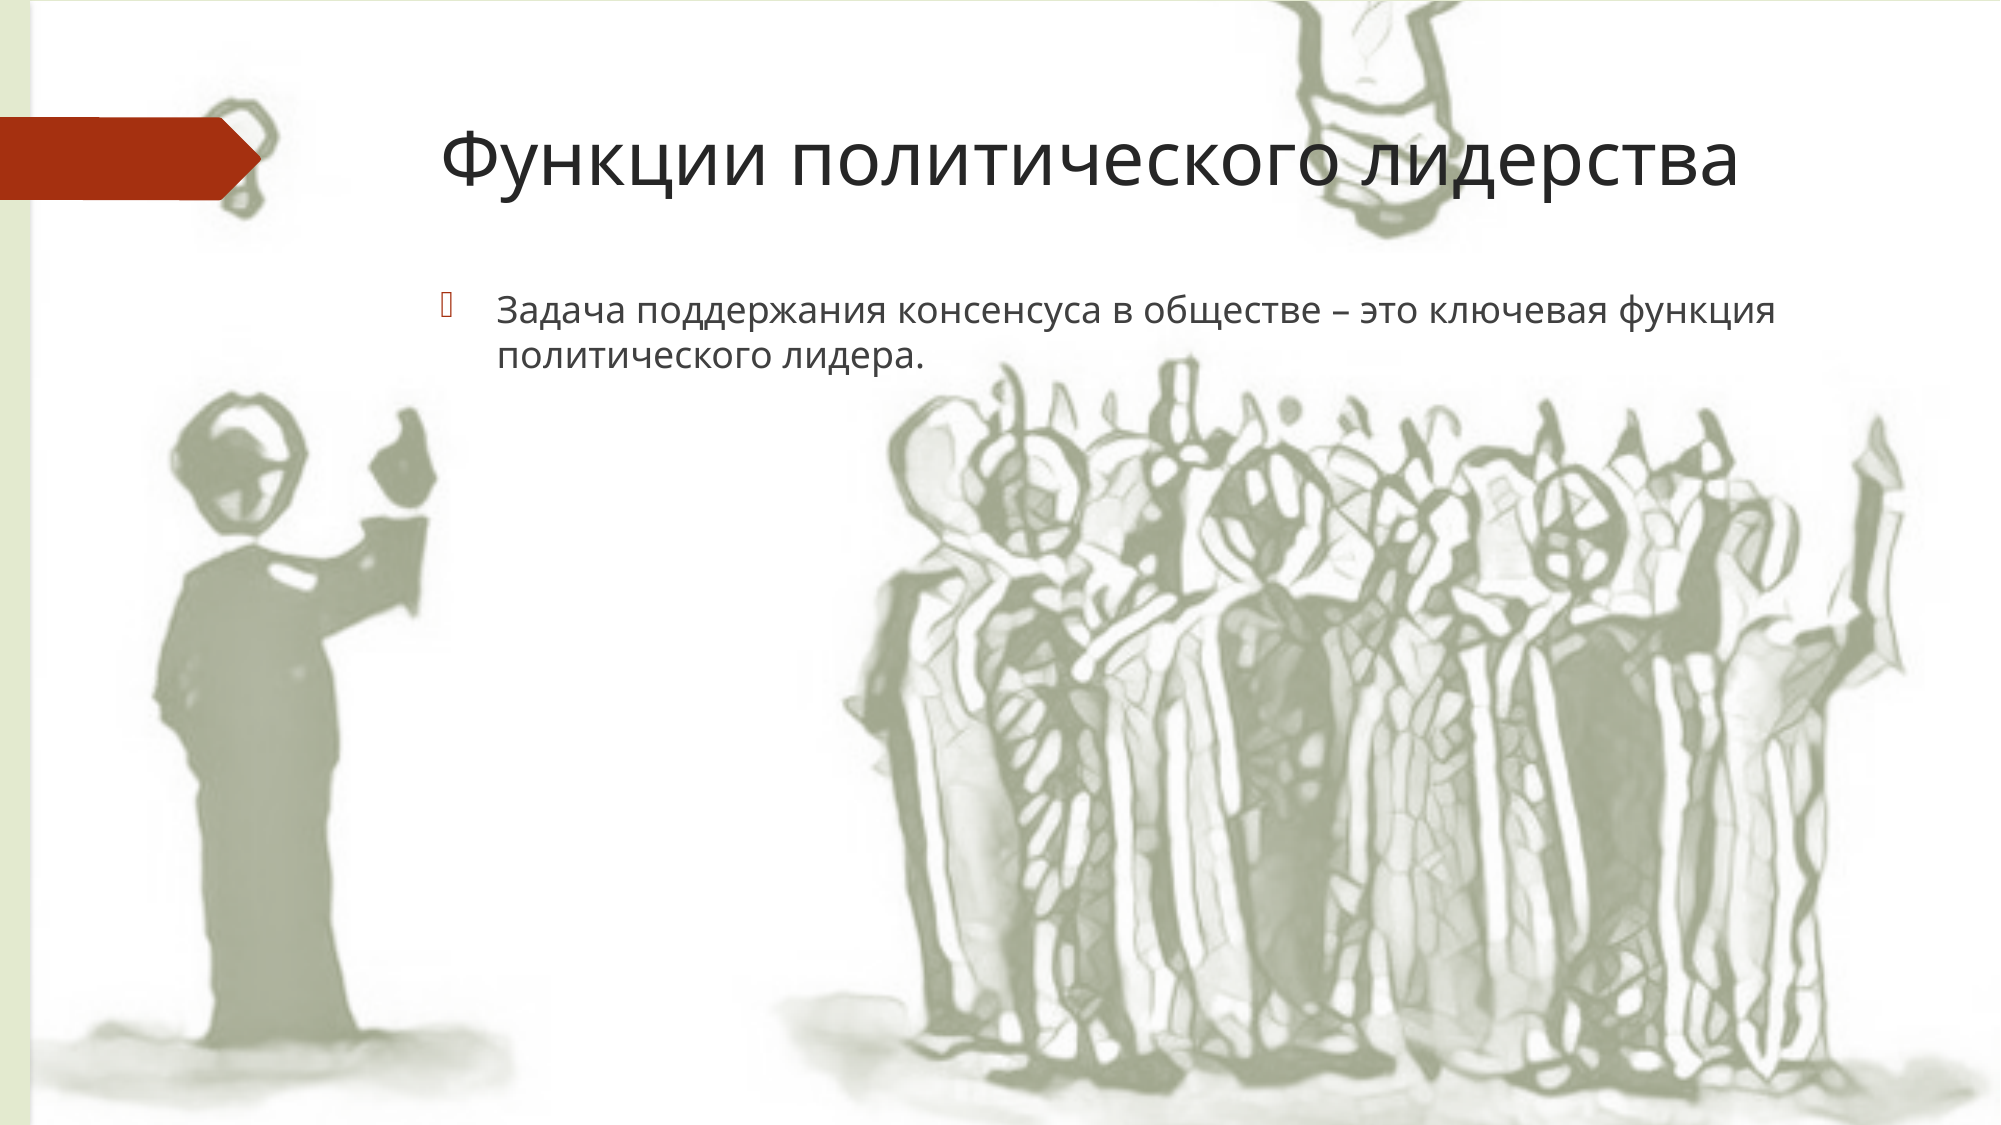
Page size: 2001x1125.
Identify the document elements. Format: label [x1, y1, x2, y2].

list [0, 1, 2000, 1125]
